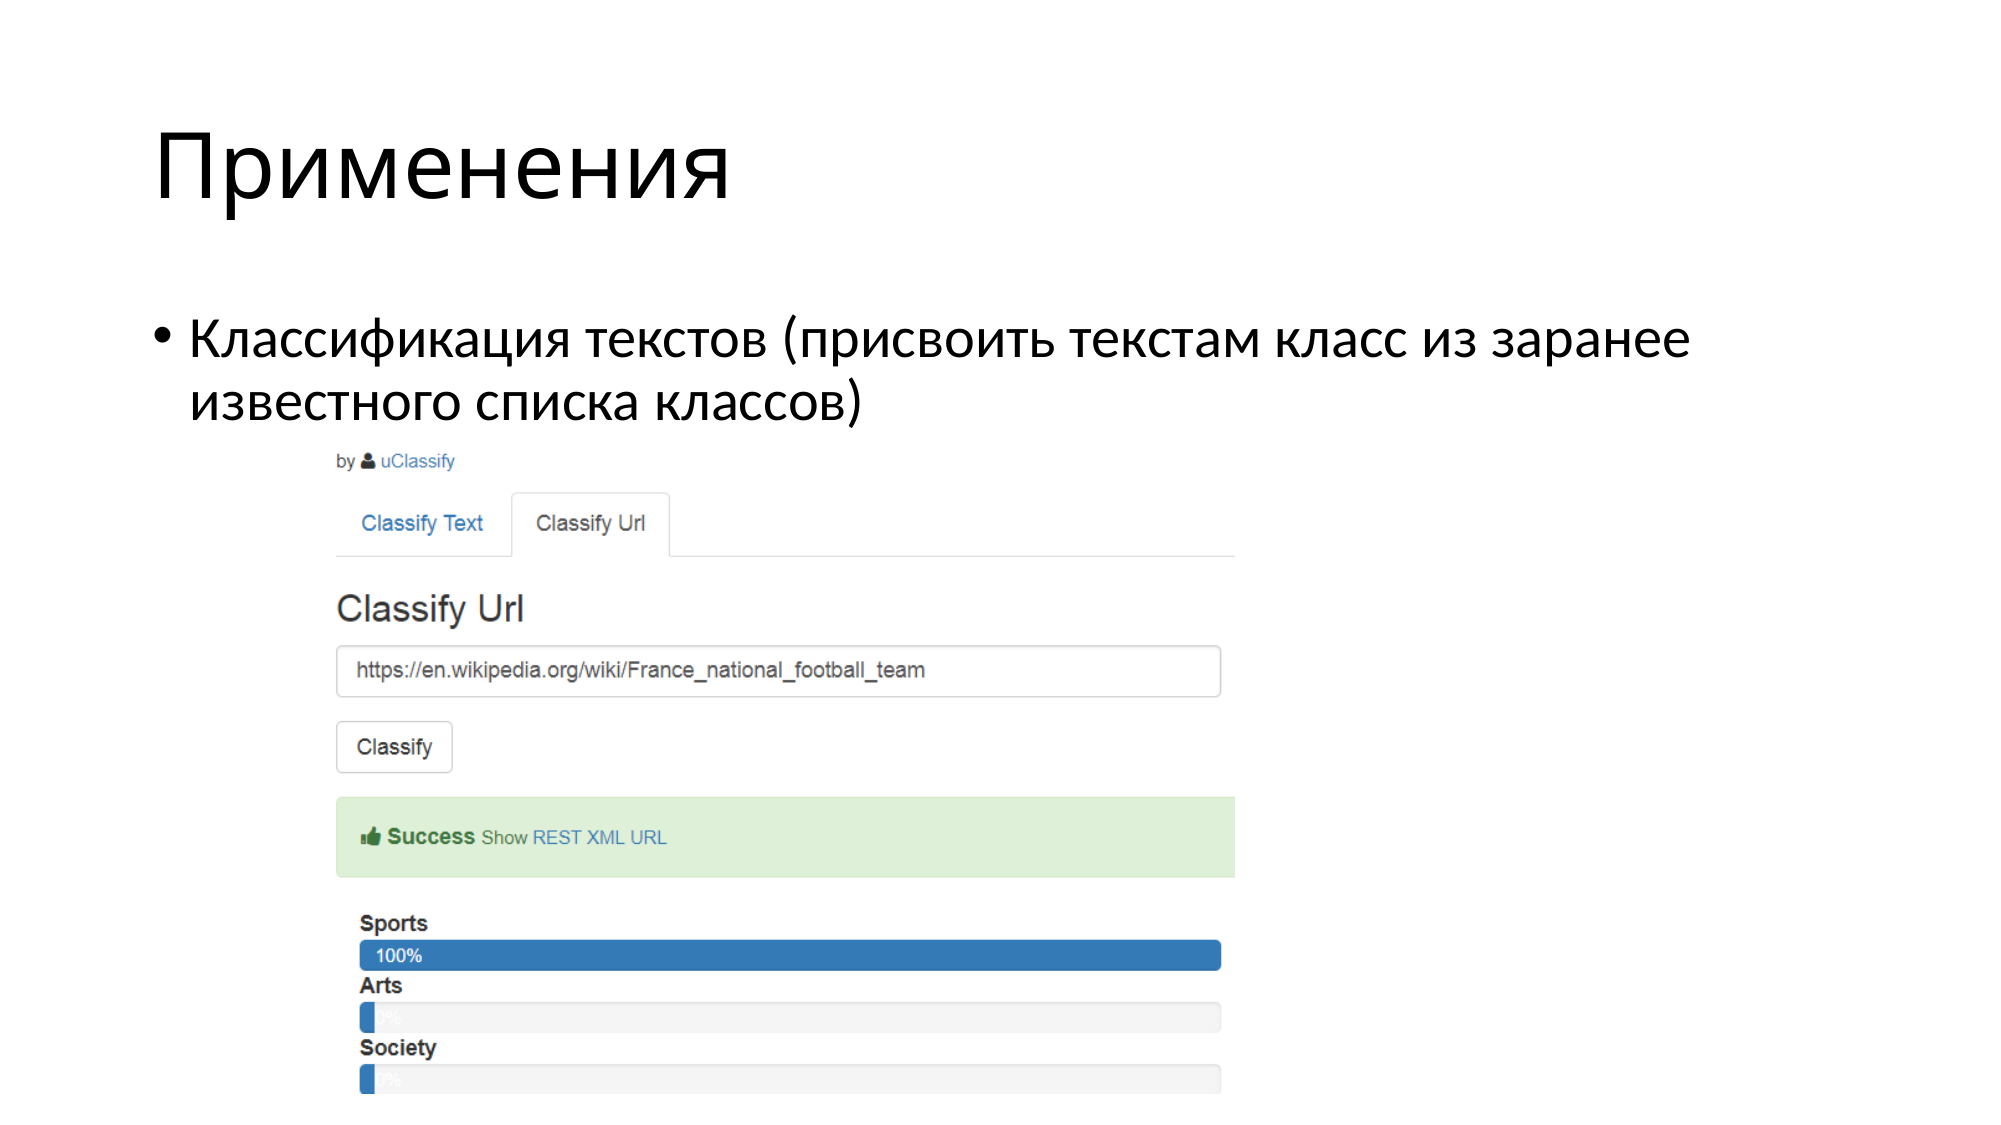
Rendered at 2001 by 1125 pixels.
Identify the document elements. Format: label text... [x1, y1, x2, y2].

list Классификация текстов (присвоить текстам класс из заранее известного списка классов) [137, 299, 1863, 1014]
title Применения [137, 59, 1863, 278]
picture [329, 434, 1235, 1094]
